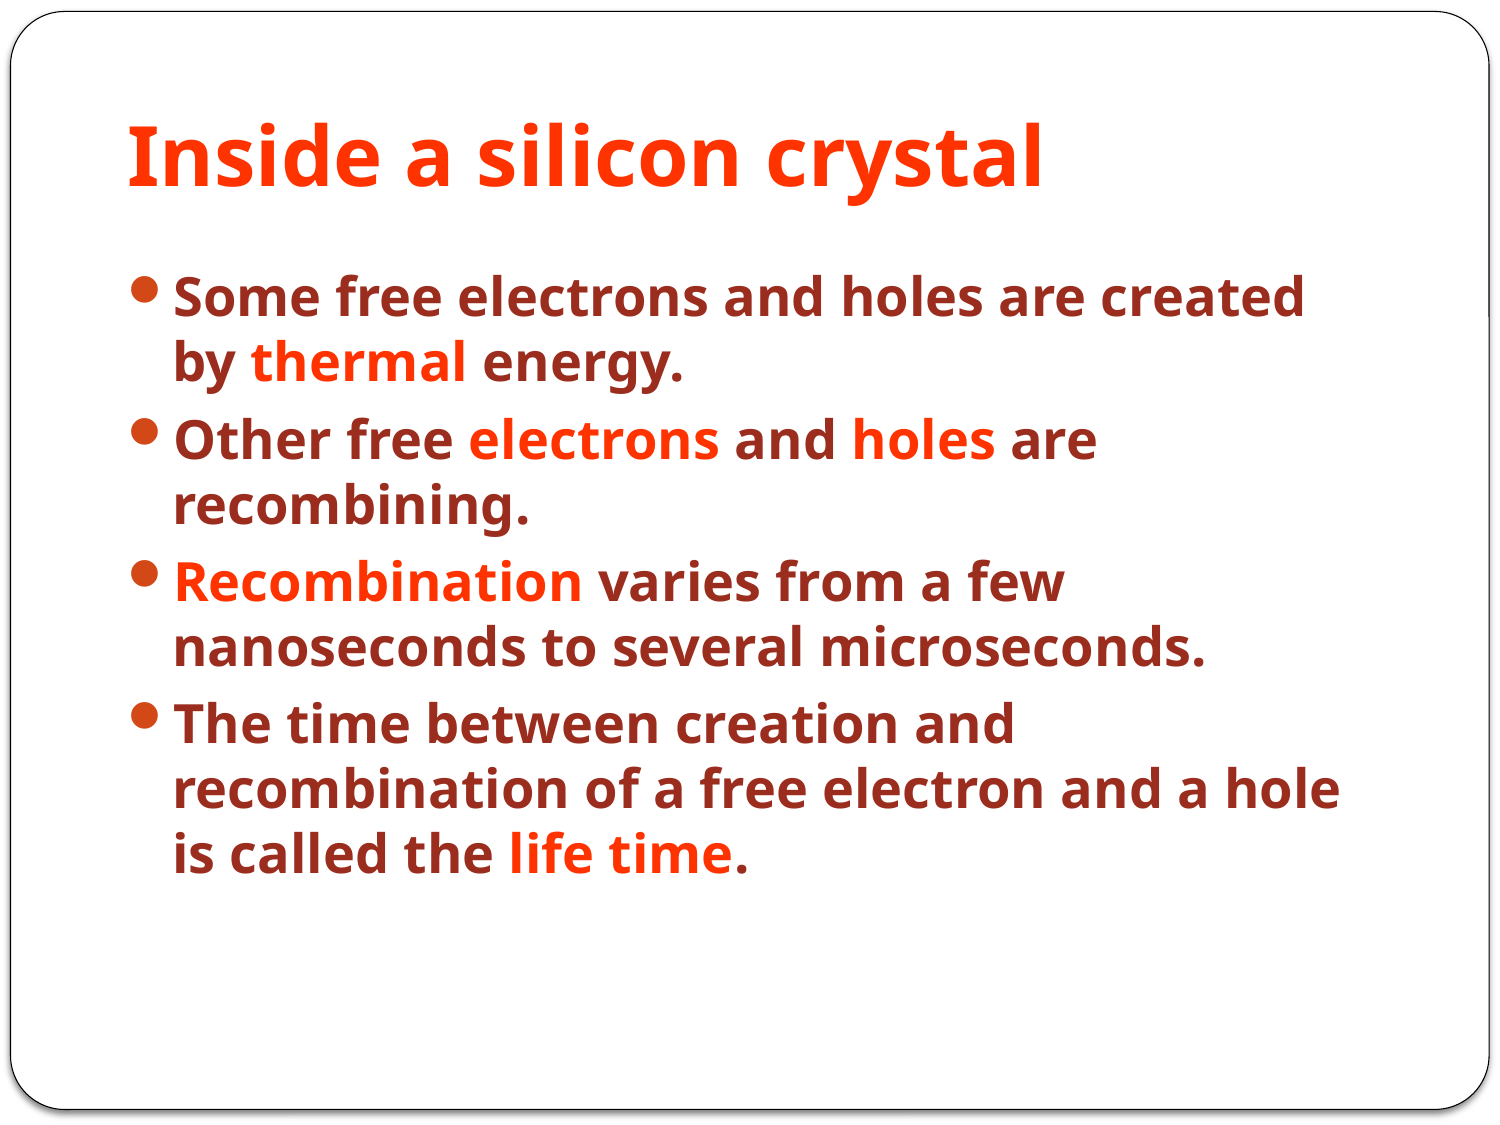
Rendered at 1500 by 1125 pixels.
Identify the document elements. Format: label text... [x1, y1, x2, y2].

list Some free electrons and holes are created by thermal energy. Other free electrons and holes are recombining. Recombination varies from a few nanoseconds to several microseconds. The time between creation and recombination of a free electron and a hole is called the life time. [112, 255, 1388, 931]
title Inside a silicon crystal [112, 30, 1388, 218]
